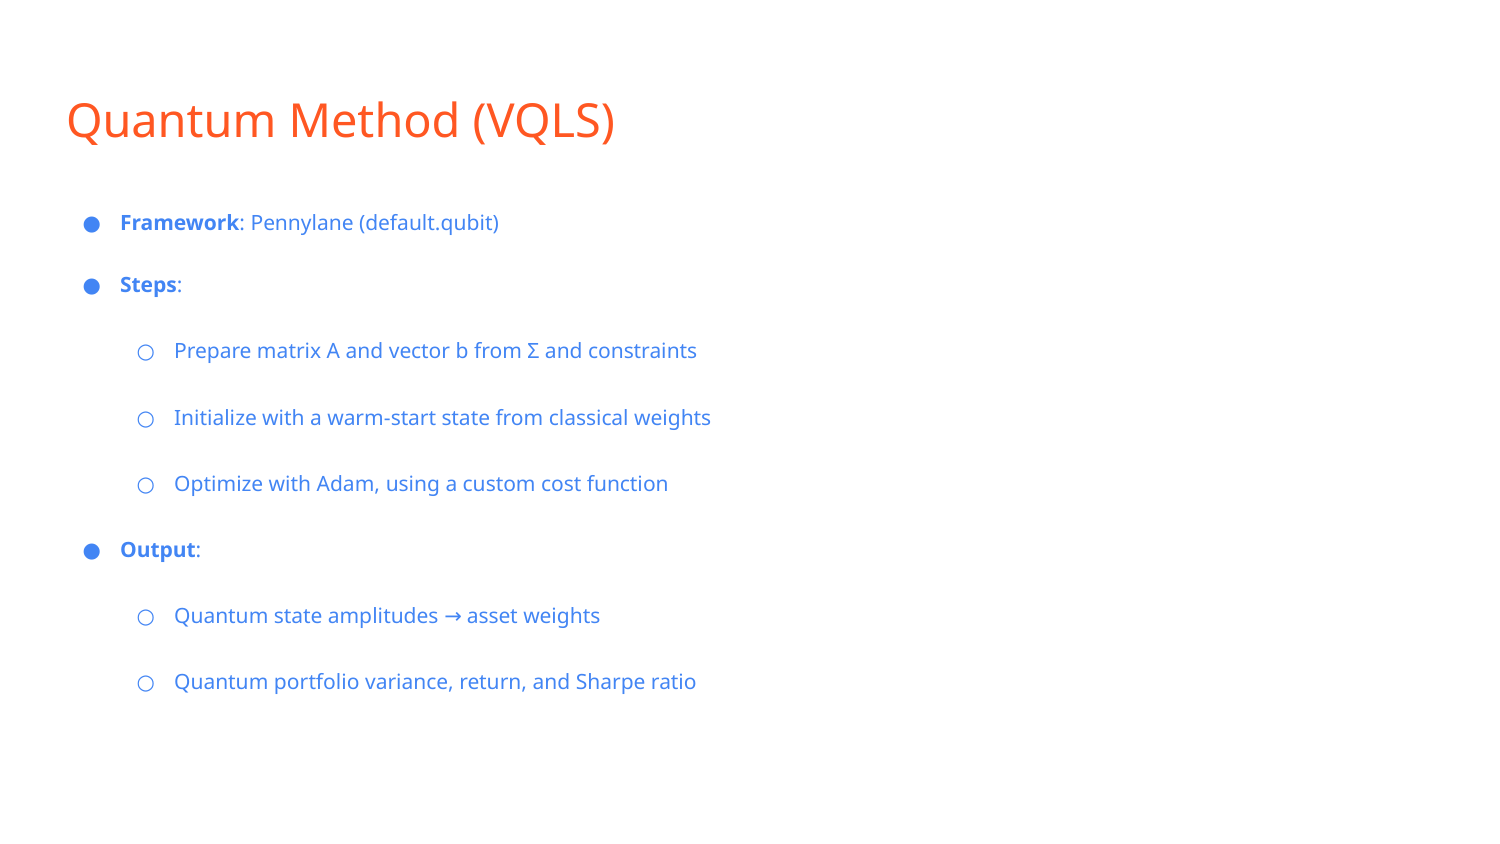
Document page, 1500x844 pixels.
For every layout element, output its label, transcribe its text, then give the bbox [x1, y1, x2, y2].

list Framework: Pennylane (default.qubit) Steps: Prepare matrix A and vector b from Σ and constraints Initialize with a warm-start state from classical weights Optimize with Adam, using a custom cost function Output: Quantum state amplitudes → asset weights Quantum portfolio variance, return, and Sharpe ratio [51, 189, 1449, 750]
title Quantum Method (VQLS) [51, 72, 1449, 167]
